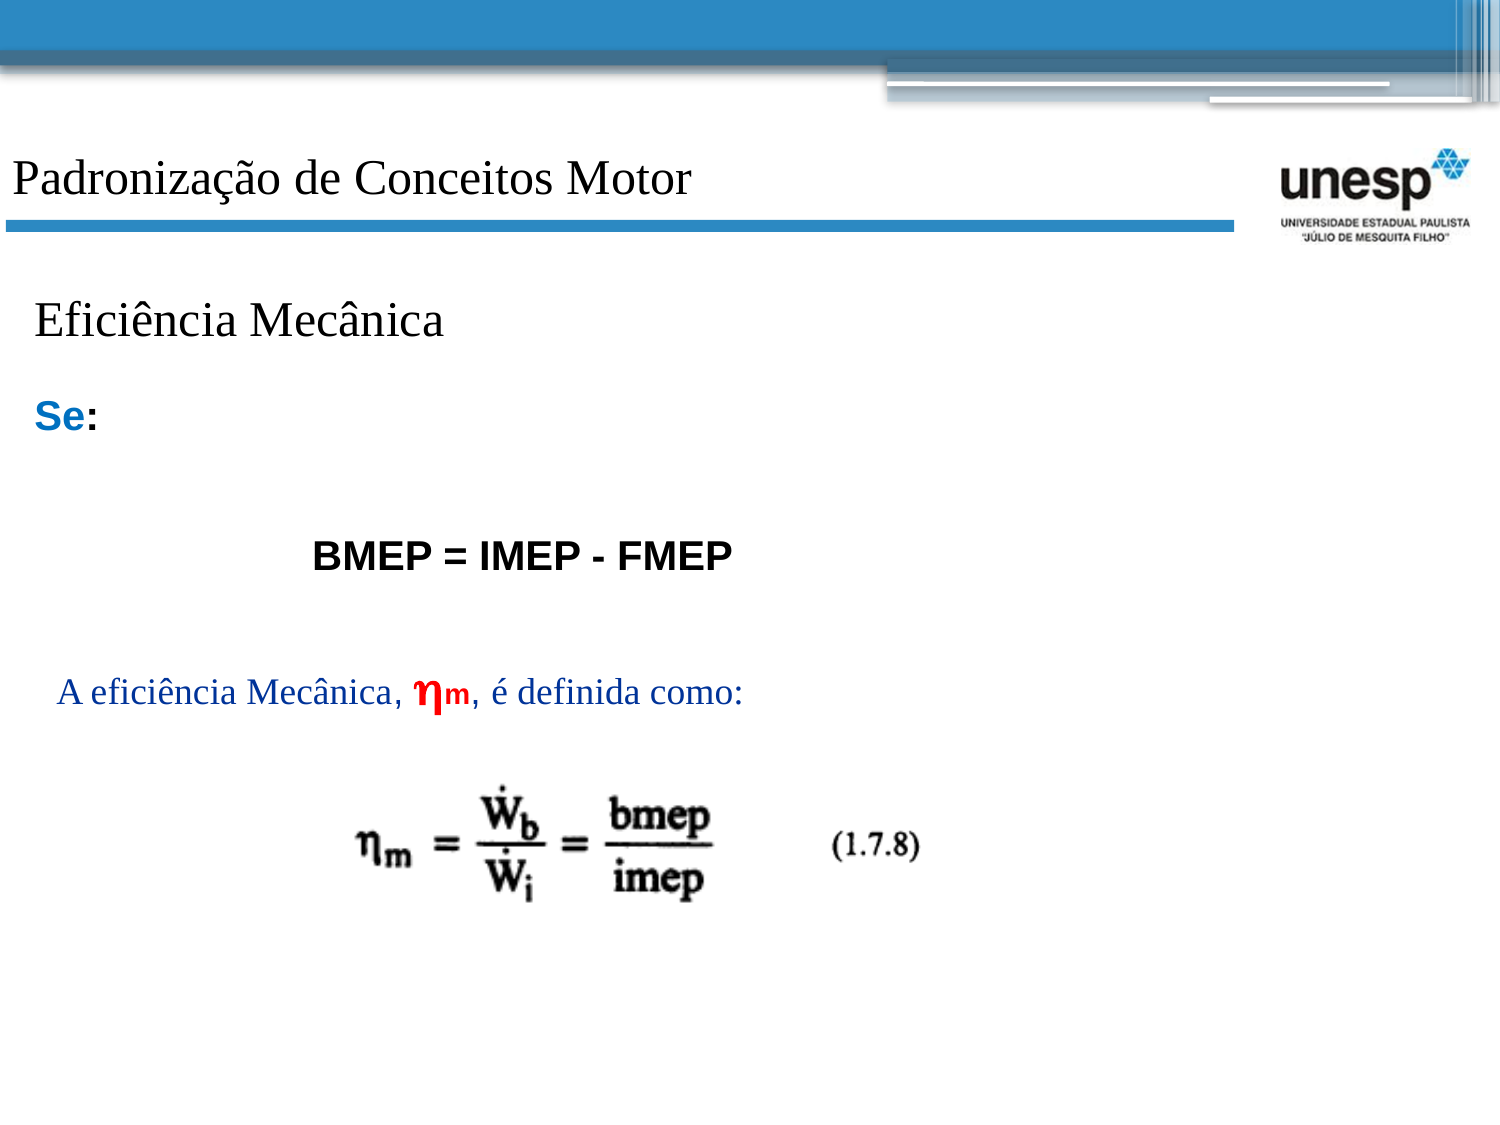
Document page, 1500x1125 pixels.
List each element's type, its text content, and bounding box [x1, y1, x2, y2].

text_box Se: [19, 381, 492, 447]
picture [826, 819, 927, 871]
picture [334, 761, 733, 920]
text_box BMEP = IMEP - FMEP [297, 521, 769, 587]
text_box Eficiência Mecânica [19, 278, 779, 354]
picture [1281, 148, 1471, 245]
text_box A eficiência Mecânica, hm, é definida como: [41, 646, 1058, 722]
text_box Padronização de Conceitos Motor [0, 137, 801, 212]
